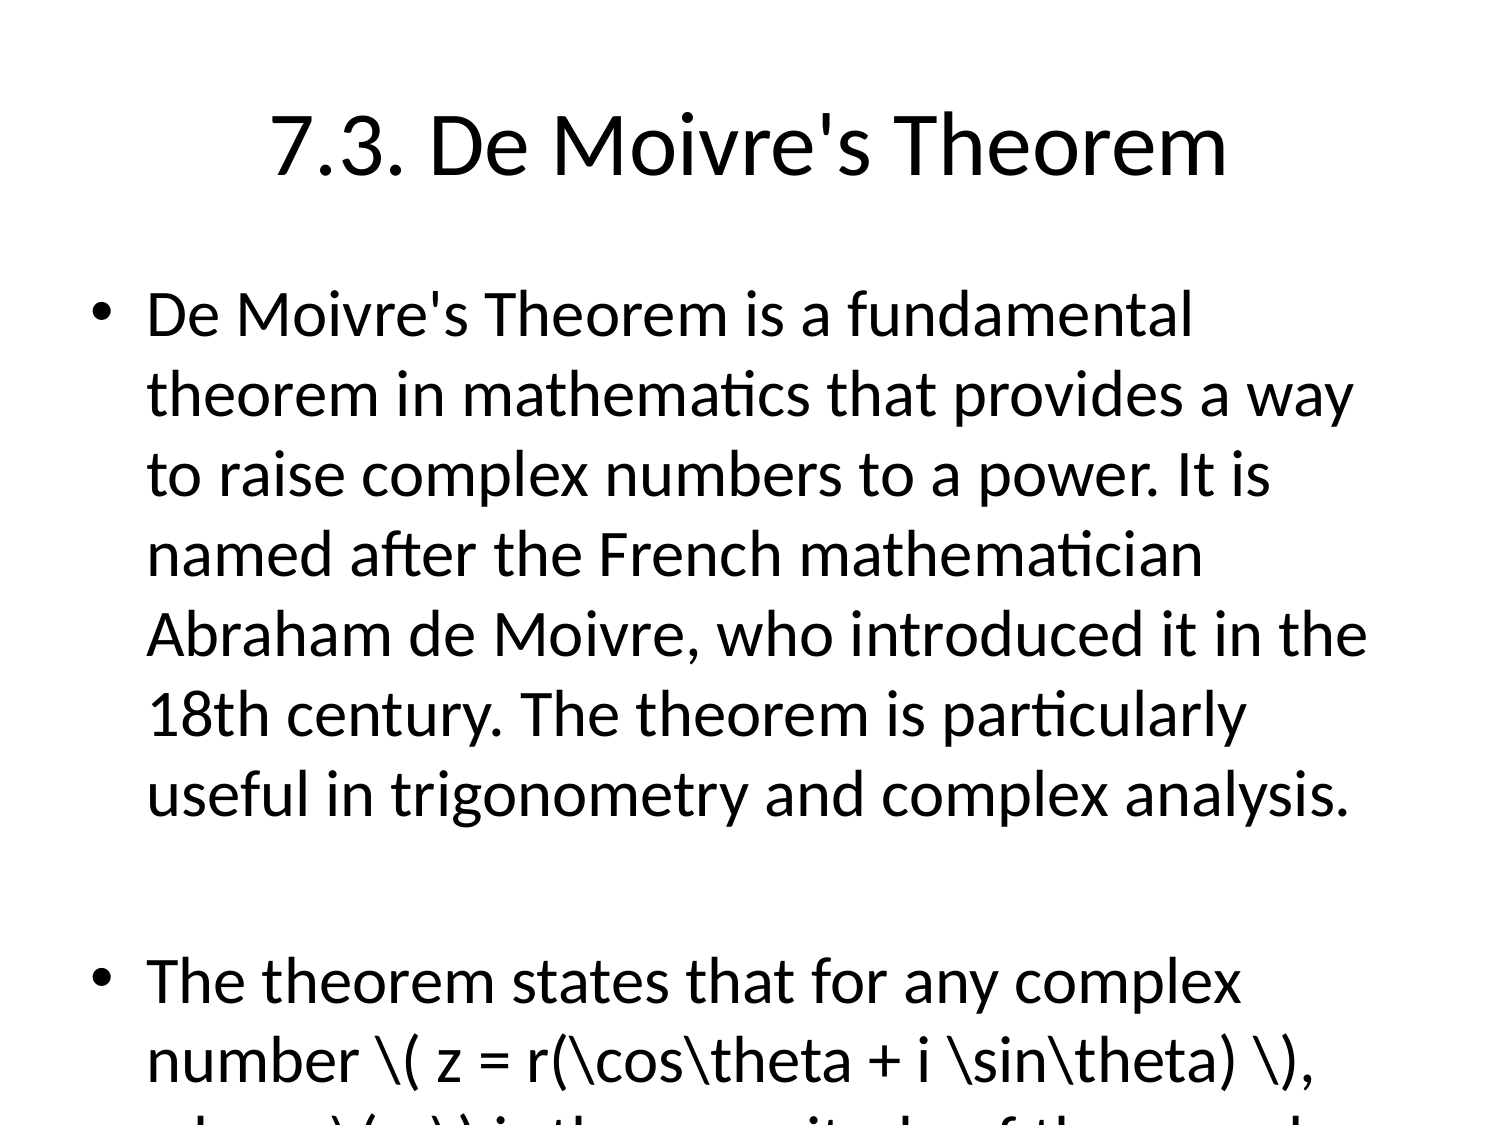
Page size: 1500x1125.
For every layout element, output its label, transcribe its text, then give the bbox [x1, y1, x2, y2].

list De Moivre's Theorem is a fundamental theorem in mathematics that provides a way to raise complex numbers to a power. It is named after the French mathematician Abraham de Moivre, who introduced it in the 18th century. The theorem is particularly useful in trigonometry and complex analysis. The theorem states that for any complex number \( z = r(\cos\theta + i \sin\theta) \), where \( r \) is the magnitude of the complex number and \( \theta \) is the argument (angle) in trigonometric form, and any positive integer \( n \), the nth power of the complex number can be computed as: \[ z^n = r^n(\cos(n\theta) + i\sin(n\theta)) \] In other words, to raise a complex number to a power, you raise its magnitude to the power and multiply the angle by the power. The significance of De Moivre's Theorem lies in its ability to simplify calculations involving powers of complex numbers, especially in trigonometric functions and polar form representations. By expressing complex numbers in polar form, calculations such as exponentiation, multiplication, and division become more manageable. De Moivre's Theorem is also closely related to Euler's formula, which connects complex numbers, trigonometry, and exponential functions. Euler's formula states that for any real number \( x \): \[ e^{ix} = \cos x + i\sin x \] De Moivre's Theorem can be derived from Euler's formula by substituting \( z = r(e^{i\theta}) \) and expanding the expression using Euler's formula. Overall, De Moivre's Theorem is a powerful tool in mathematics that simplifies calculations involving complex numbers, trigonometry, and polar form representations, making it a valuable concept in various branches of mathematics and engineering. [75, 262, 1425, 1005]
title 7.3. De Moivre's Theorem [75, 45, 1425, 233]
